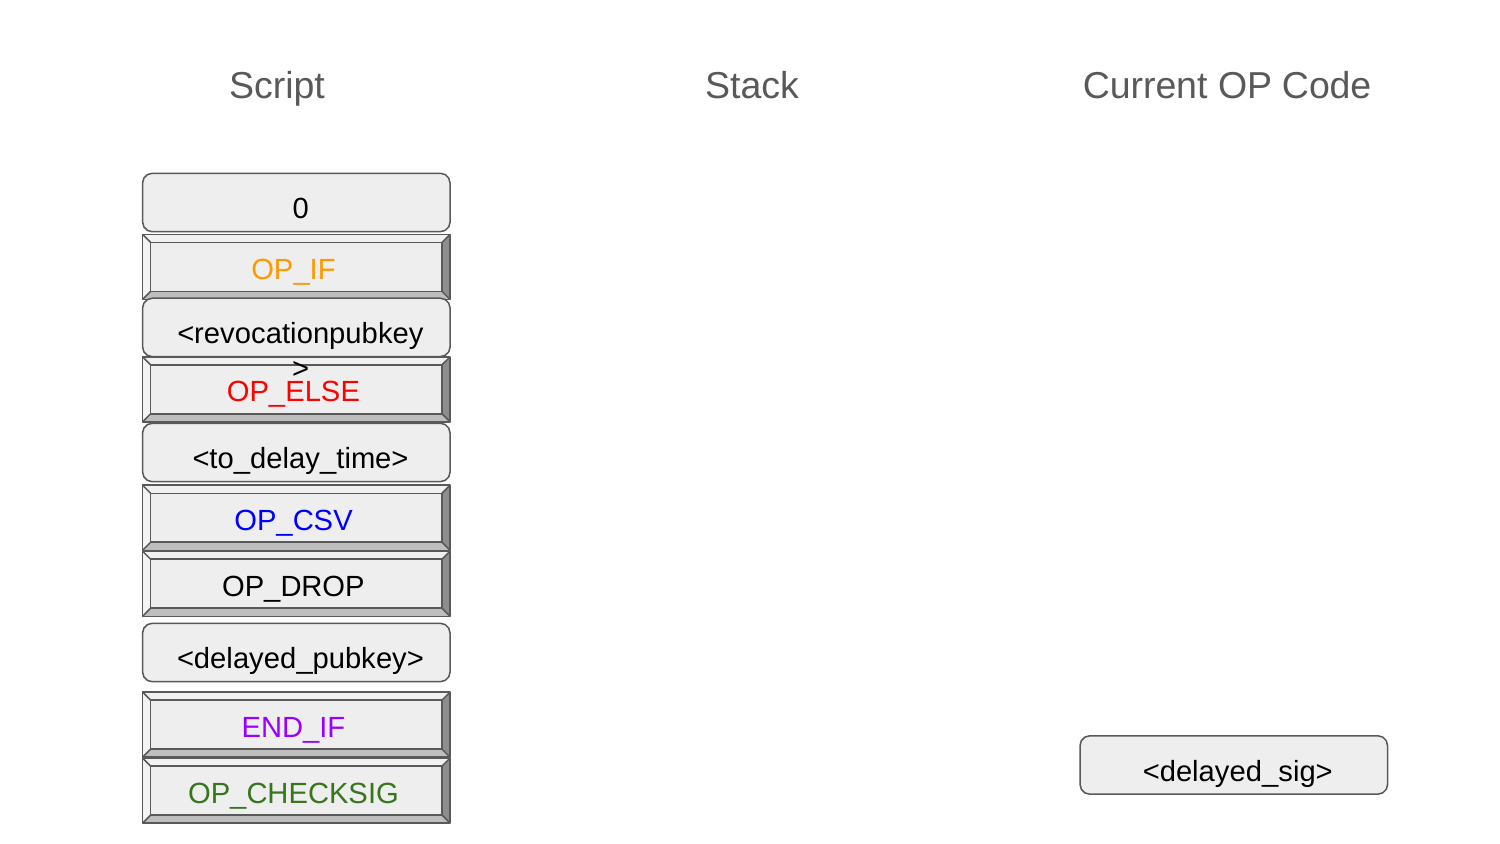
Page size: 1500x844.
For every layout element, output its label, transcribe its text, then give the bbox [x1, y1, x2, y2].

list Current OP Code [1001, 39, 1454, 99]
list Script [51, 39, 504, 99]
text_box <to_delay_time> [153, 424, 448, 484]
text_box <delayed_sig> [1091, 737, 1385, 796]
text_box [142, 173, 444, 232]
text_box [142, 623, 444, 682]
text_box END_IF [139, 693, 448, 759]
list Stack [526, 39, 979, 99]
text_box <delayed_pubkey> [153, 624, 448, 684]
text_box OP_DROP [139, 552, 448, 618]
text_box [142, 423, 444, 482]
text_box OP_CHECKSIG [139, 759, 448, 825]
text_box OP_ELSE [139, 357, 448, 423]
text_box OP_CSV [139, 486, 448, 552]
text_box <revocationpubkey> [153, 299, 448, 359]
text_box [142, 298, 444, 357]
text_box [1080, 735, 1383, 795]
text_box 0 [153, 174, 448, 234]
text_box OP_IF [139, 235, 448, 301]
